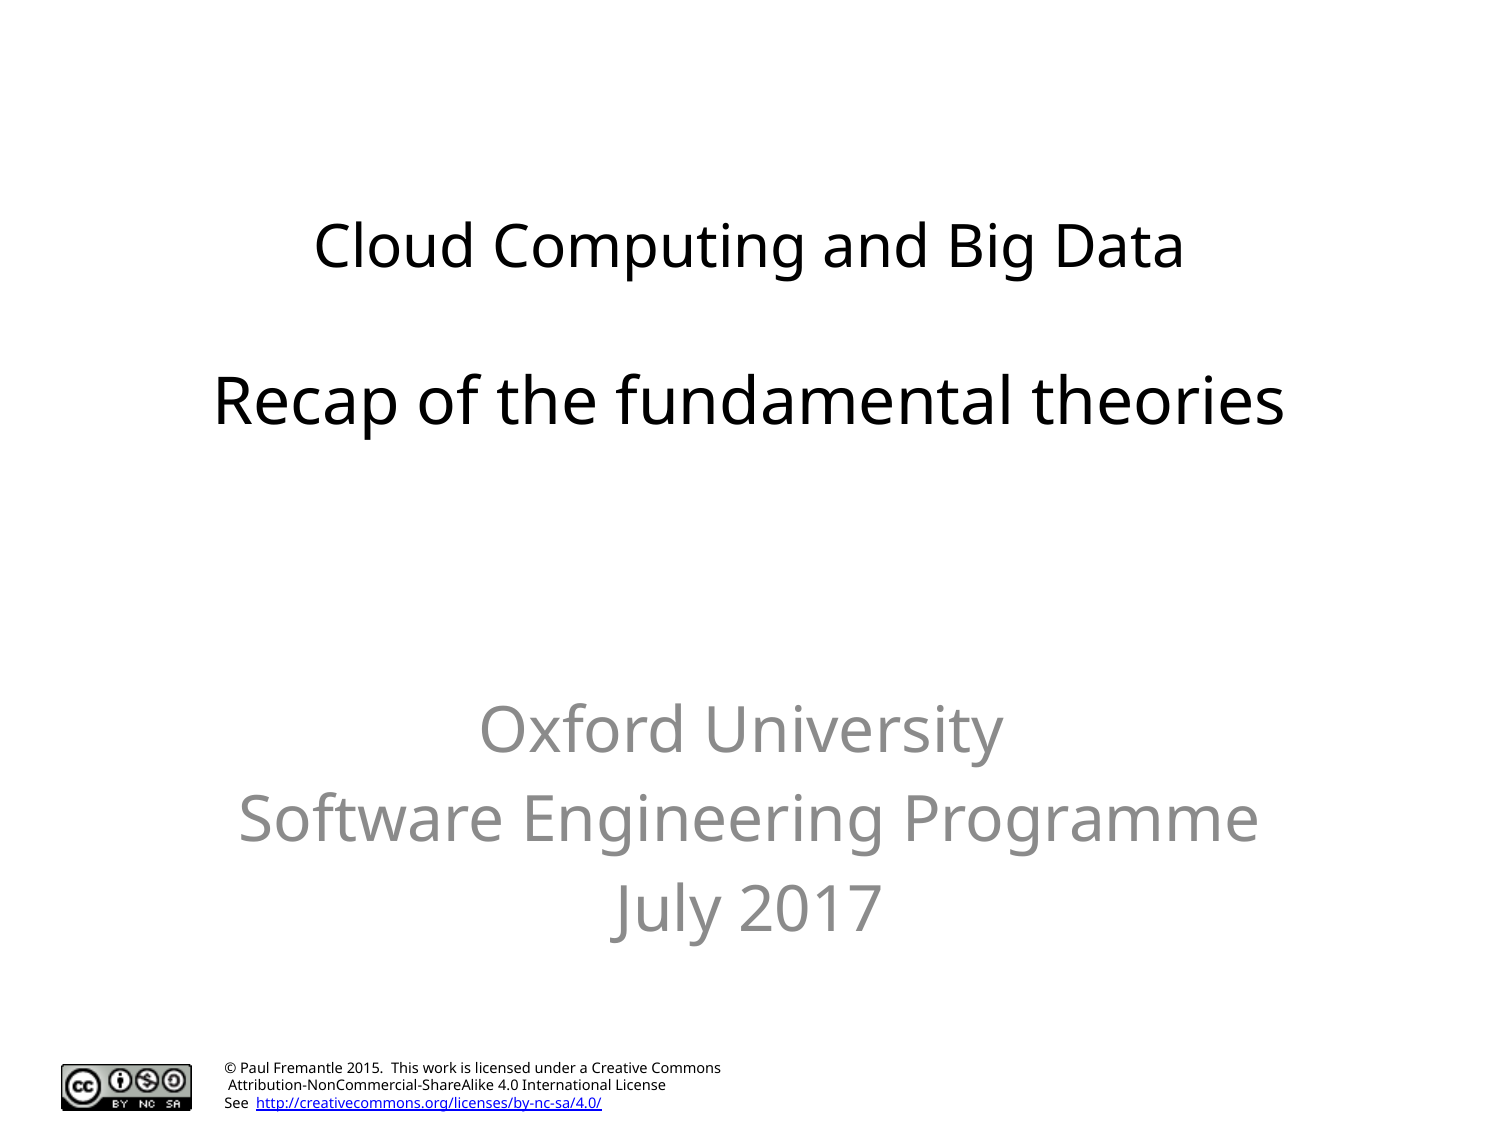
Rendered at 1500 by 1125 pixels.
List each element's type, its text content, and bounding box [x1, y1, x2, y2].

subtitle Oxford University Software Engineering Programme July 2017 [225, 682, 1275, 971]
title Cloud Computing and Big Data Recap of the fundamental theories [112, 202, 1388, 444]
picture [61, 1064, 192, 1111]
